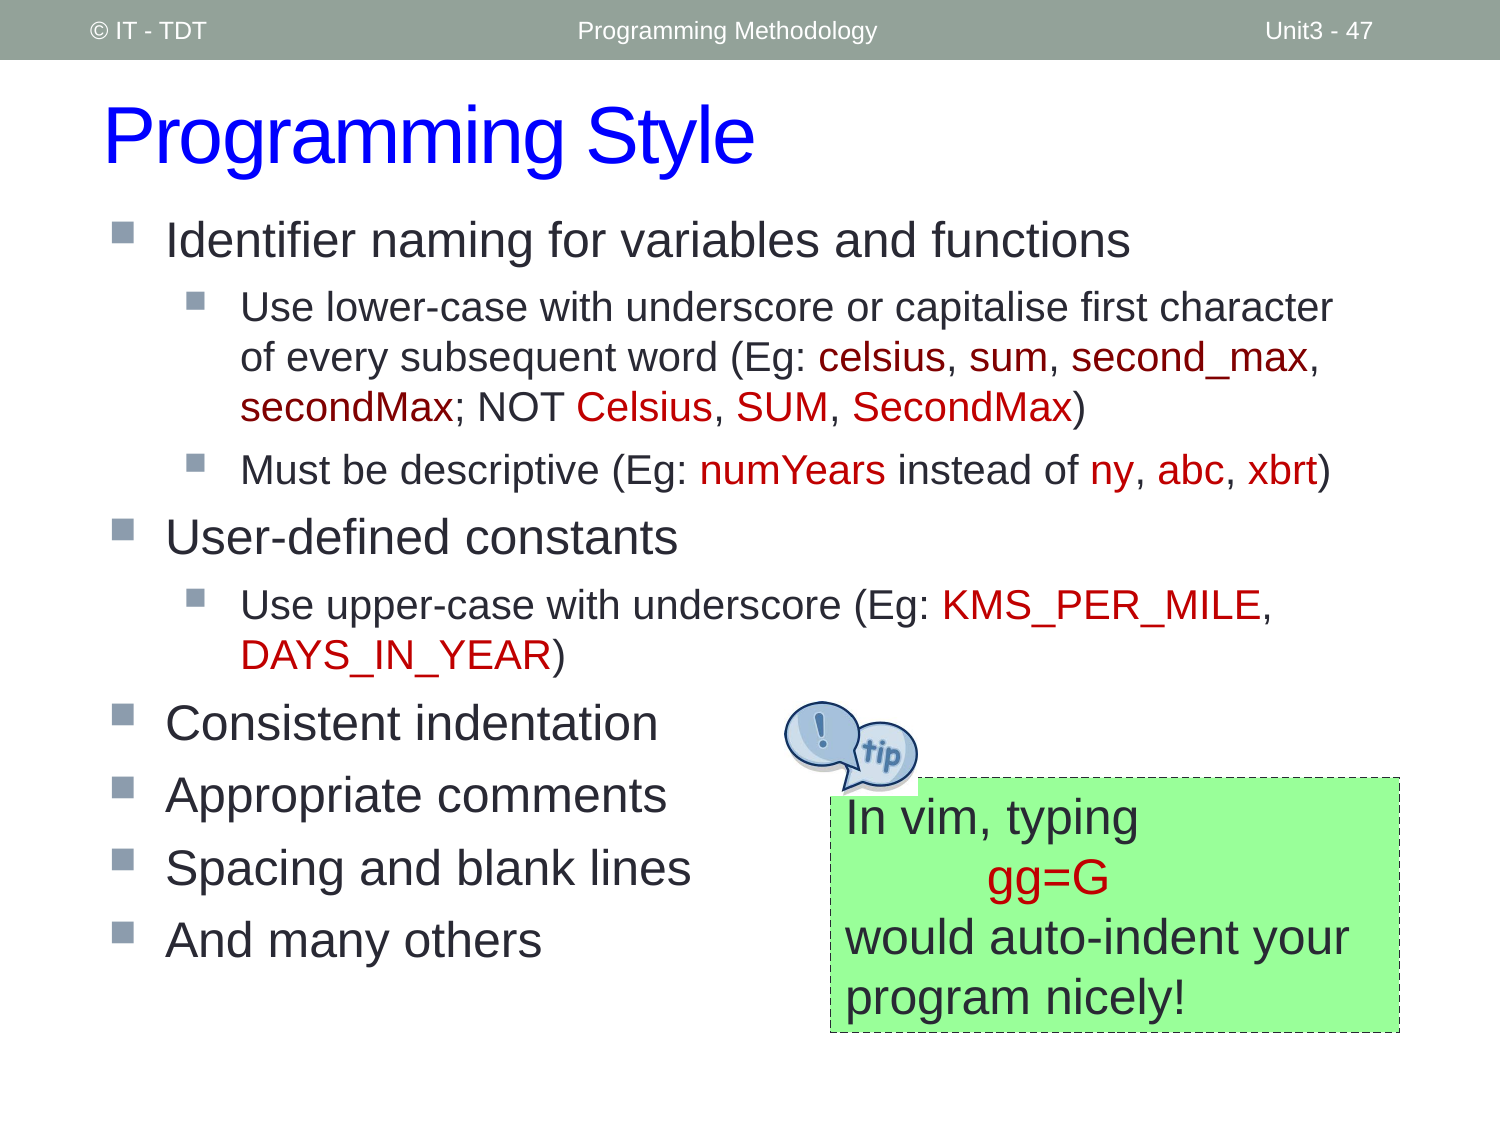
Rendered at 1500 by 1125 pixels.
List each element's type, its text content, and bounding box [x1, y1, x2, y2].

picture [784, 700, 919, 797]
title Programming Style [87, 75, 1425, 188]
text_box In vim, typing gg=G would auto-indent your program nicely! [830, 777, 1400, 1033]
slide_number © IT - TDT [75, 3, 550, 57]
slide_number Unit3 - 47 [1250, 3, 1425, 57]
text_box Identifier naming for variables and functions Use lower-case with underscore or capitalise first character of every subsequent word (Eg: celsius, sum, second_max, secondMax; NOT Celsius, SUM, SecondMax) Must be descriptive (Eg: numYears instead of ny, abc, xbrt) User-defined constants Use upper-case with underscore (Eg: KMS_PER_MILE, DAYS_IN_YEAR) Consistent indentation Appropriate comments Spacing and blank lines And many others [94, 200, 1375, 1043]
footer Programming Methodology [562, 3, 1238, 57]
